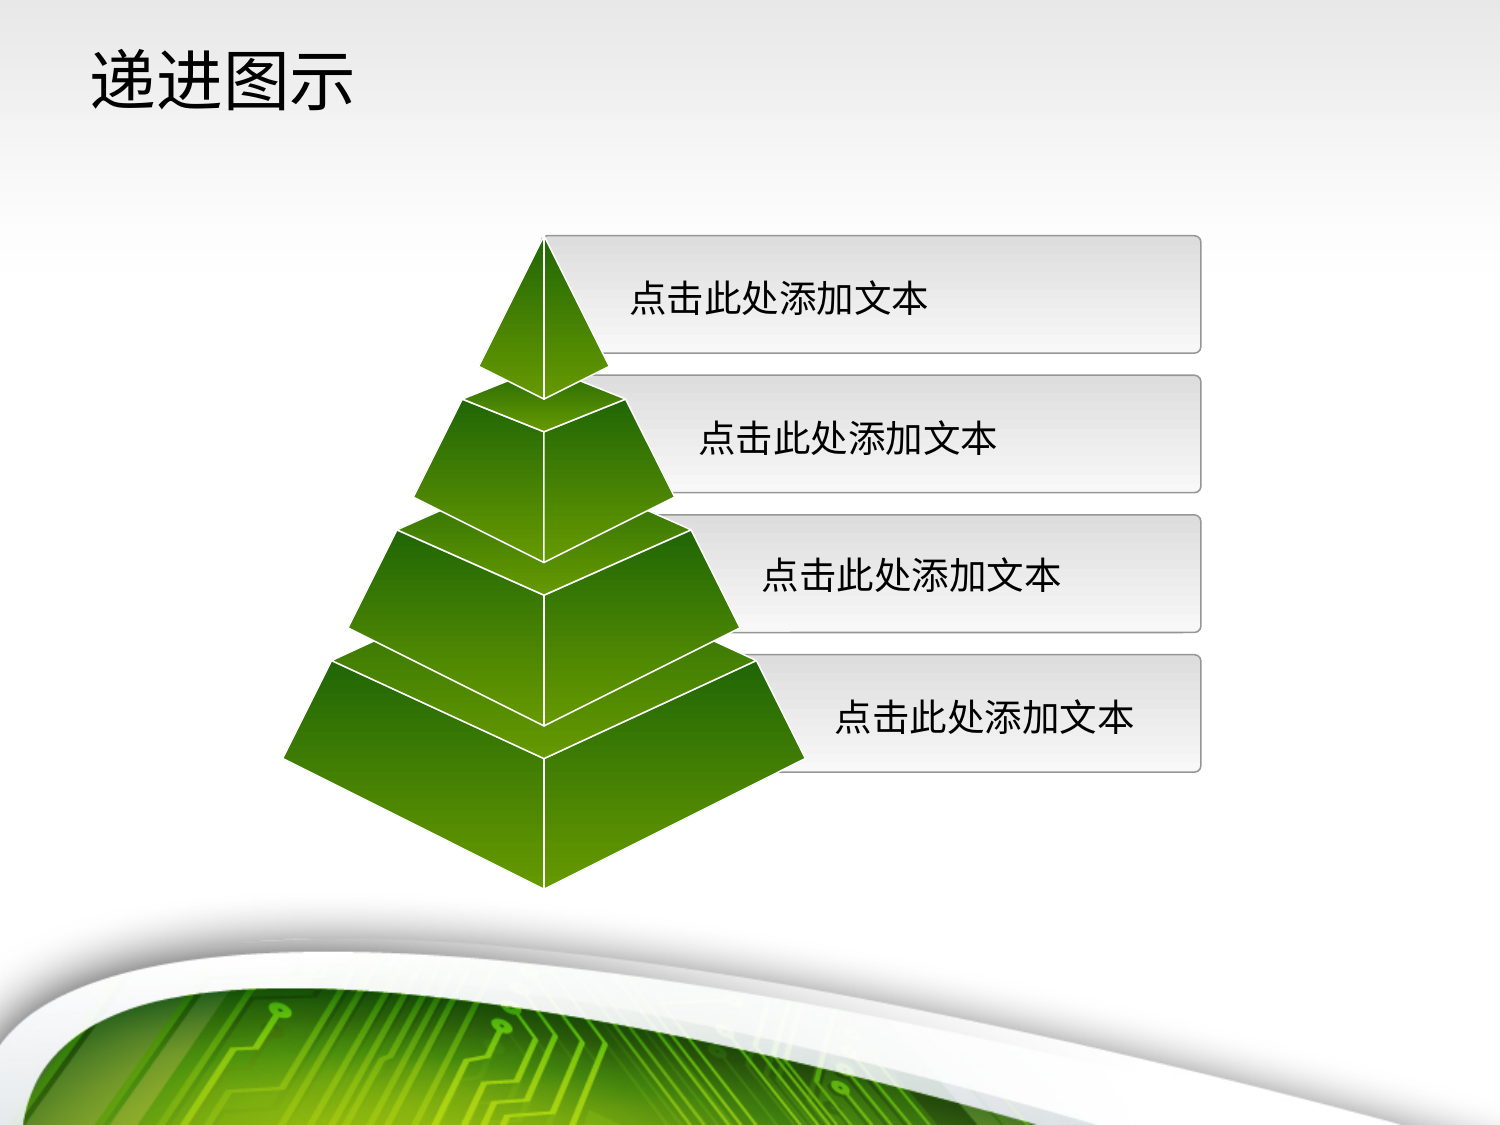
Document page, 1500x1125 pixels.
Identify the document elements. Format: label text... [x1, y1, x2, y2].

text_box 点击此处添加文本 [806, 407, 1172, 468]
text_box 点击此处添加文本 [806, 267, 1172, 328]
text_box 点击此处添加文本 [820, 686, 1172, 747]
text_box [282, 235, 806, 890]
title 递进图示 [74, 30, 1426, 127]
text_box [806, 654, 1201, 773]
text_box [806, 514, 1201, 633]
text_box [806, 375, 1201, 493]
text_box 点击此处添加文本 [806, 544, 1172, 605]
picture [0, 0, 1500, 1125]
text_box [806, 235, 1201, 354]
